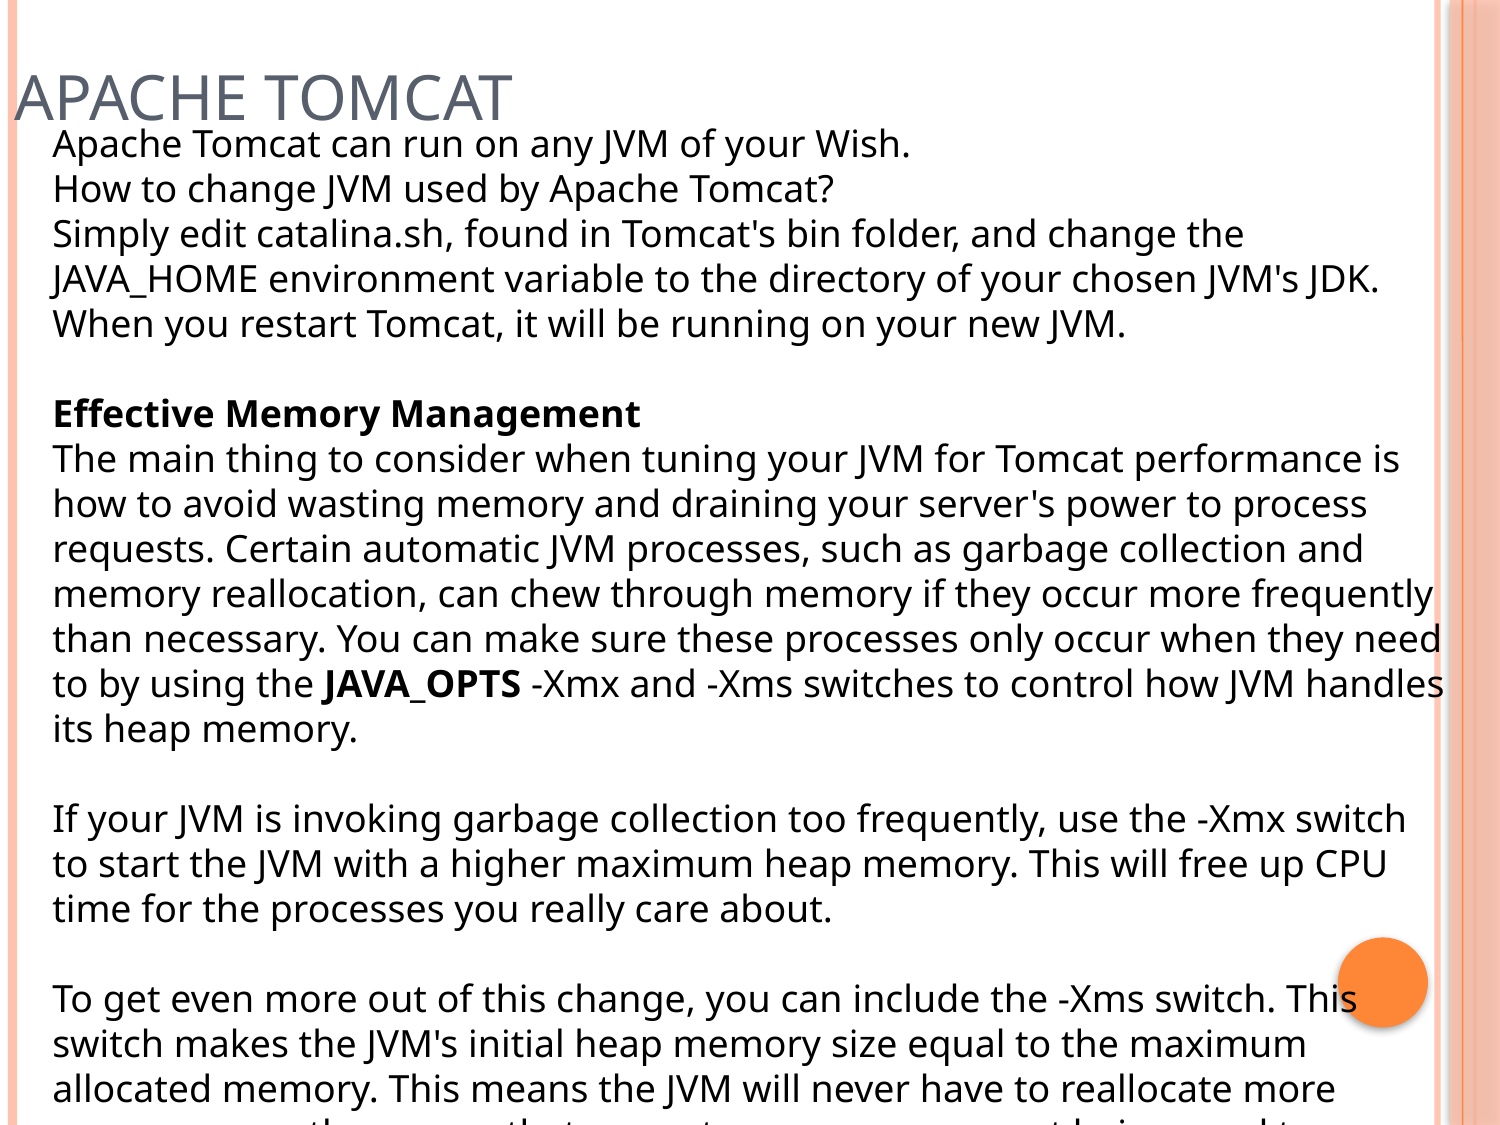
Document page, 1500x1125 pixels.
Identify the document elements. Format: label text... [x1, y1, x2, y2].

text_box Apache Tomcat can run on any JVM of your Wish. How to change JVM used by Apache Tomcat? Simply edit catalina.sh, found in Tomcat's bin folder, and change the JAVA_HOME environment variable to the directory of your chosen JVM's JDK. When you restart Tomcat, it will be running on your new JVM. Effective Memory Management The main thing to consider when tuning your JVM for Tomcat performance is how to avoid wasting memory and draining your server's power to process requests. Certain automatic JVM processes, such as garbage collection and memory reallocation, can chew through memory if they occur more frequently than necessary. You can make sure these processes only occur when they need to by using the JAVA_OPTS -Xmx and -Xms switches to control how JVM handles its heap memory. If your JVM is invoking garbage collection too frequently, use the -Xmx switch to start the JVM with a higher maximum heap memory. This will free up CPU time for the processes you really care about. To get even more out of this change, you can include the -Xms switch. This switch makes the JVM's initial heap memory size equal to the maximum allocated memory. This means the JVM will never have to reallocate more memory, a costly process that can eat up power you want being used to serve incoming requests. [37, 112, 1463, 1125]
title Apache Tomcat [0, 37, 1413, 141]
